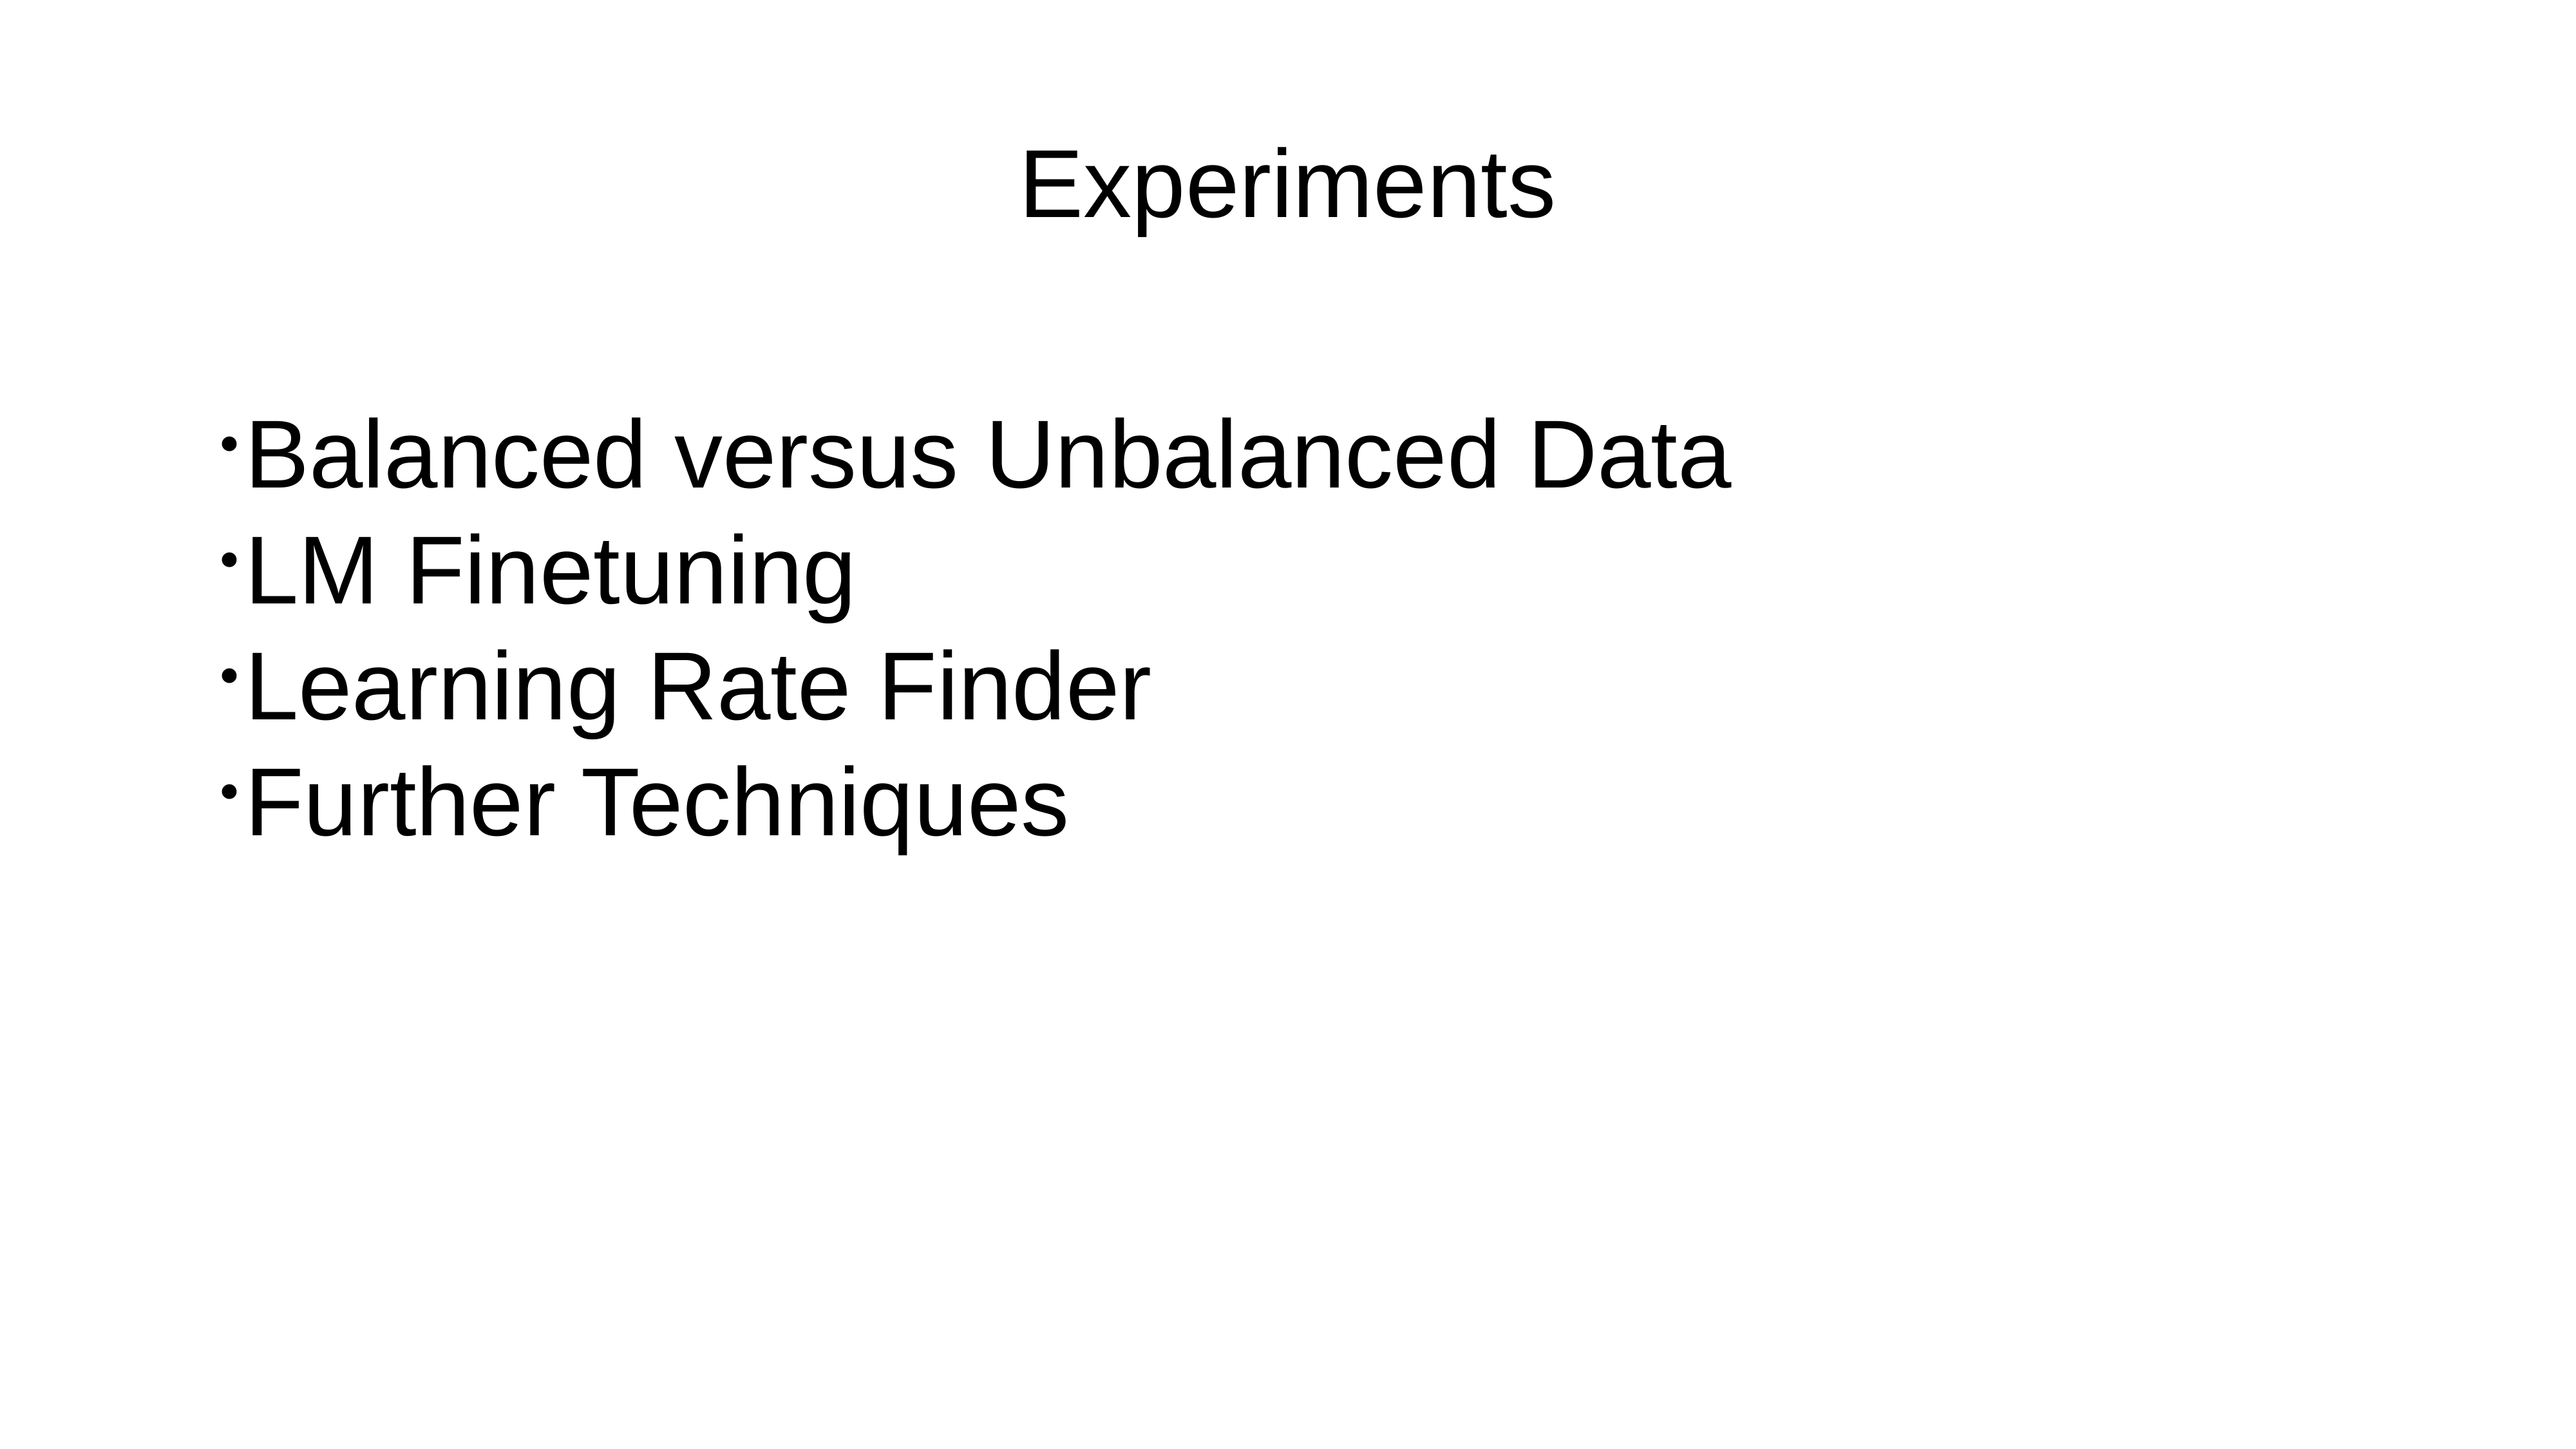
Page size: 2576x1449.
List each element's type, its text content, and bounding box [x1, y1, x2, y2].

text_box Experiments [128, 57, 2447, 300]
text_box Balanced versus Unbalanced Data LM Finetuning Learning Rate Finder Further Techniques [213, 386, 1743, 1025]
